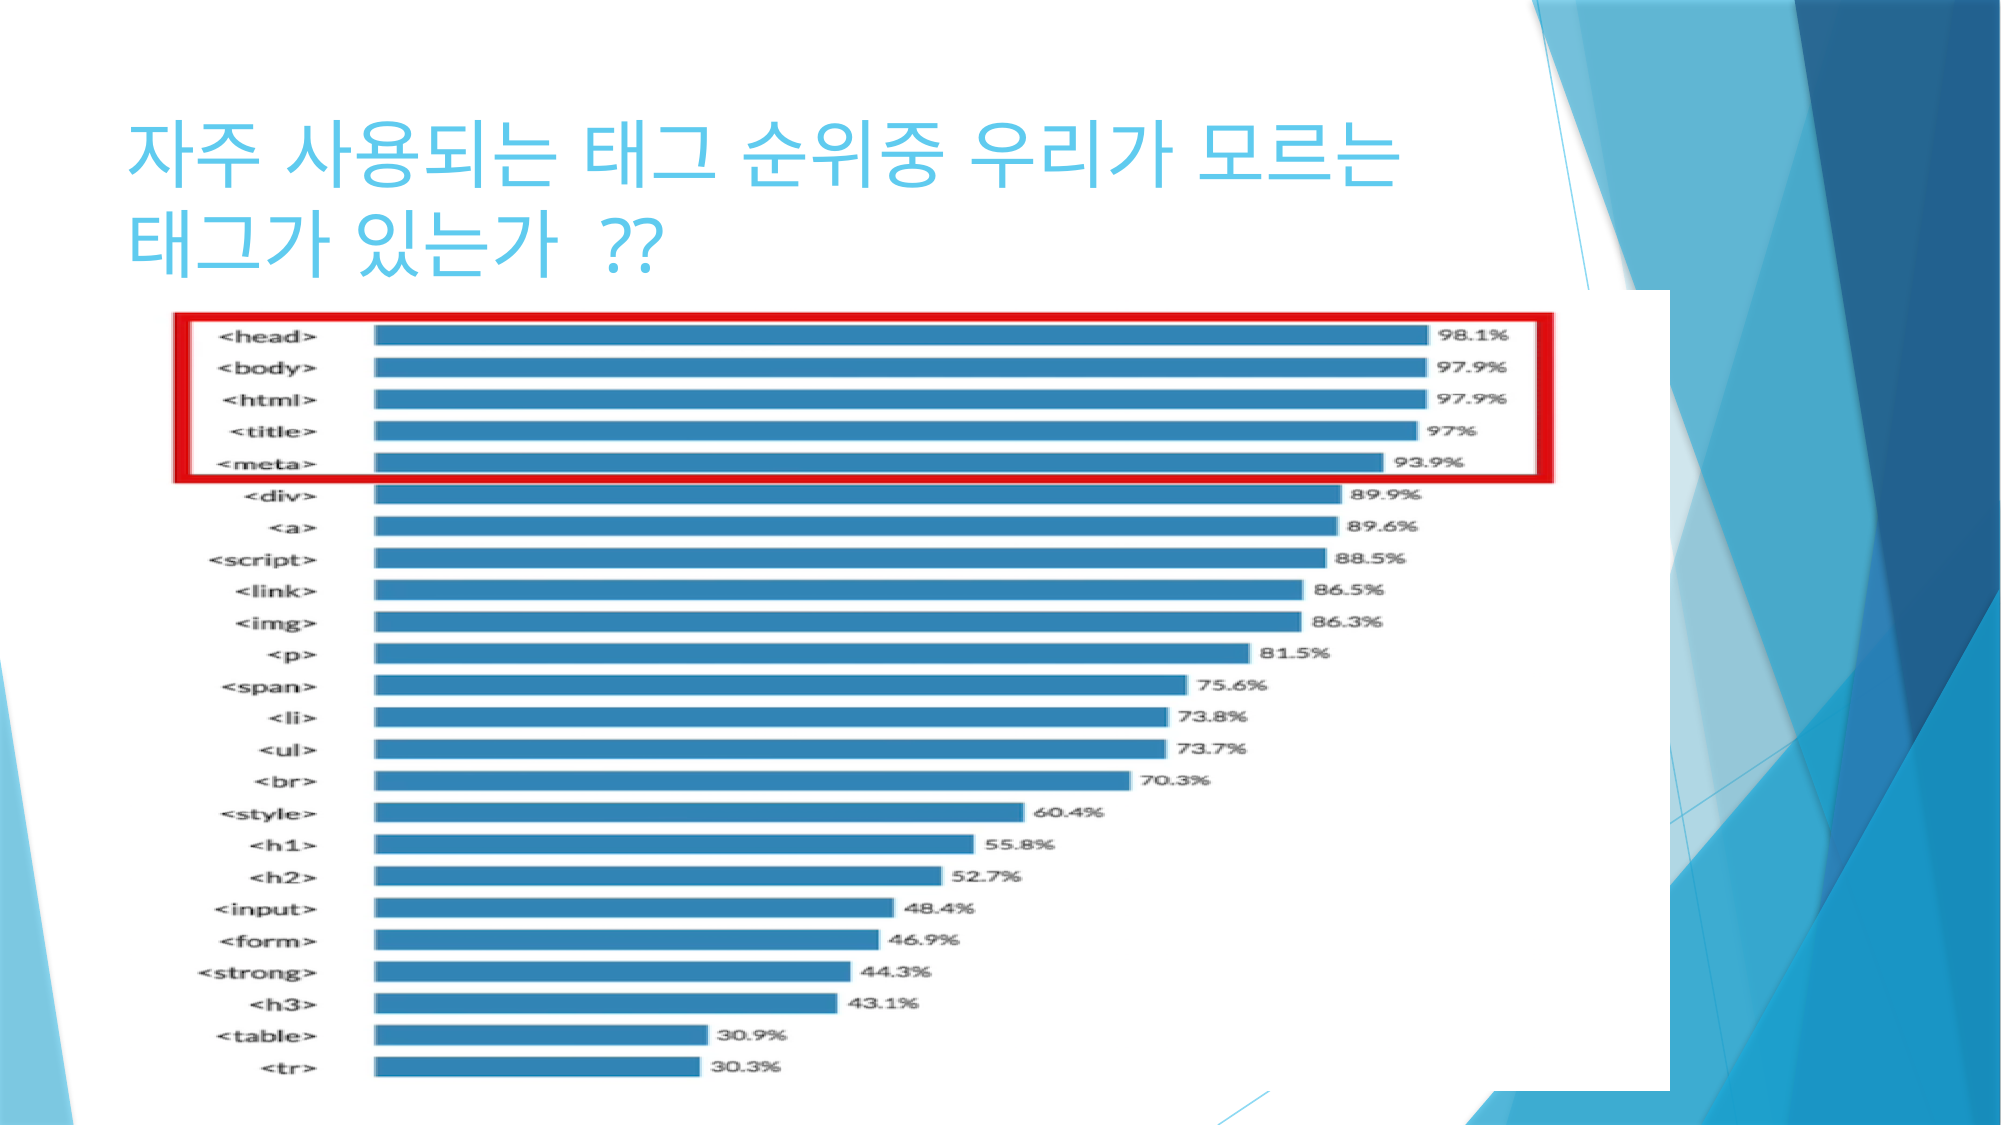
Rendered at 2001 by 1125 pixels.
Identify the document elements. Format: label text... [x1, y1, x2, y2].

title 자주 사용되는 태그 순위중 우리가 모르는 태그가 있는가 ?? [111, 99, 1522, 289]
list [73, 290, 1671, 1092]
